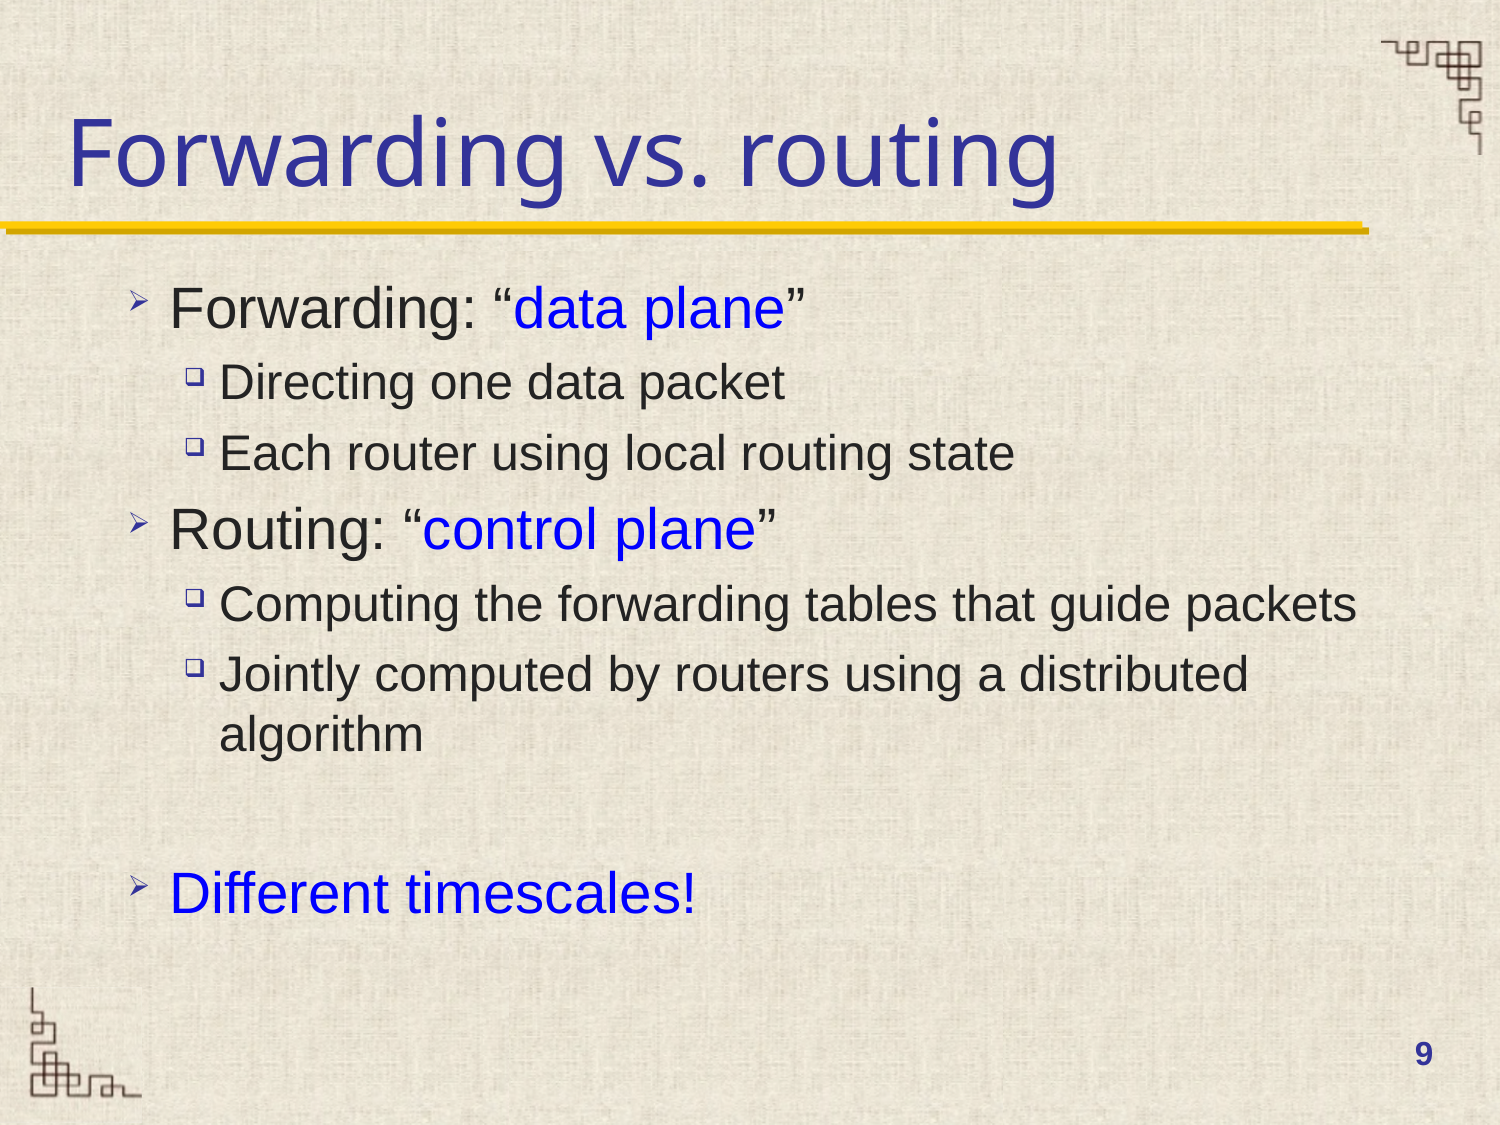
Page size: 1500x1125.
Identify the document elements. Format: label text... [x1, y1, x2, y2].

slide_number 9 [1400, 1025, 1500, 1100]
picture [0, 988, 141, 1122]
picture [0, 0, 1500, 1125]
list Forwarding: “data plane” Directing one data packet Each router using local routing state Routing: “control plane” Computing the forwarding tables that guide packets Jointly computed by routers using a distributed algorithm Different timescales! [112, 262, 1413, 988]
title Forwarding vs. routing [49, 24, 1451, 213]
